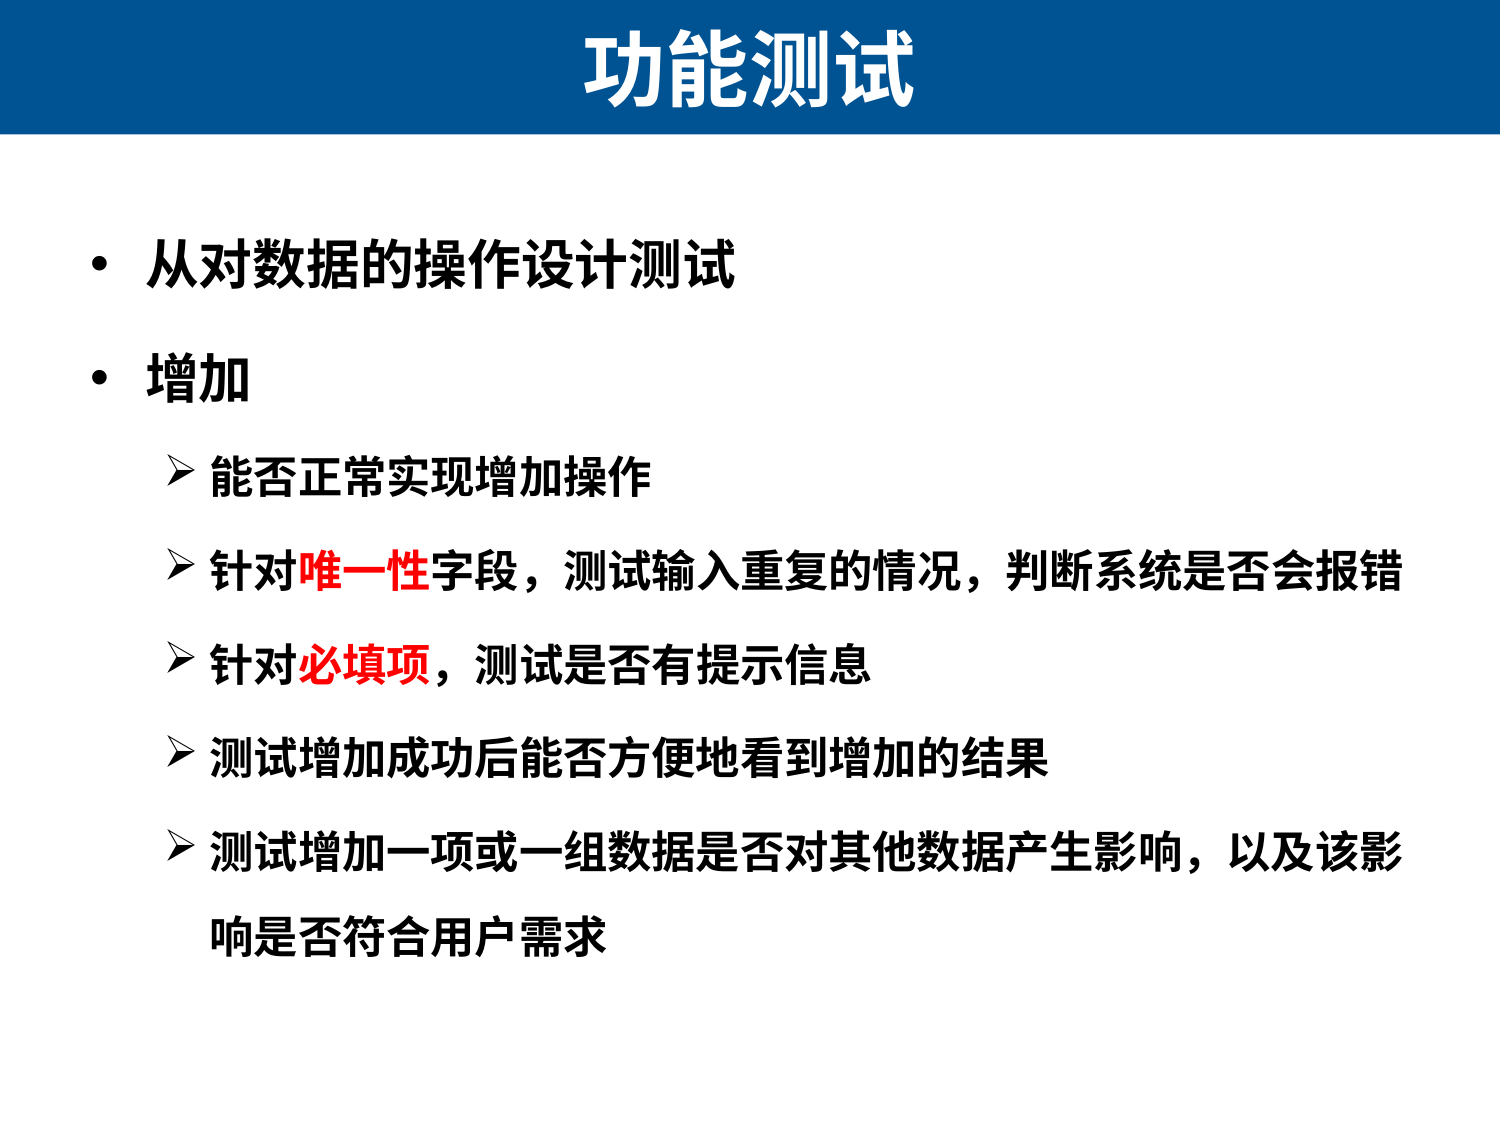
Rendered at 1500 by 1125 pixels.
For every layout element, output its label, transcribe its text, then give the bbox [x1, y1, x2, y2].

list 从对数据的操作设计测试 增加 能否正常实现增加操作 针对唯一性字段，测试输入重复的情况，判断系统是否会报错 针对必填项，测试是否有提示信息 测试增加成功后能否方便地看到增加的结果 测试增加一项或一组数据是否对其他数据产生影响，以及该影响是否符合用户需求 [75, 184, 1426, 1059]
title 功能测试 [0, 0, 1500, 135]
